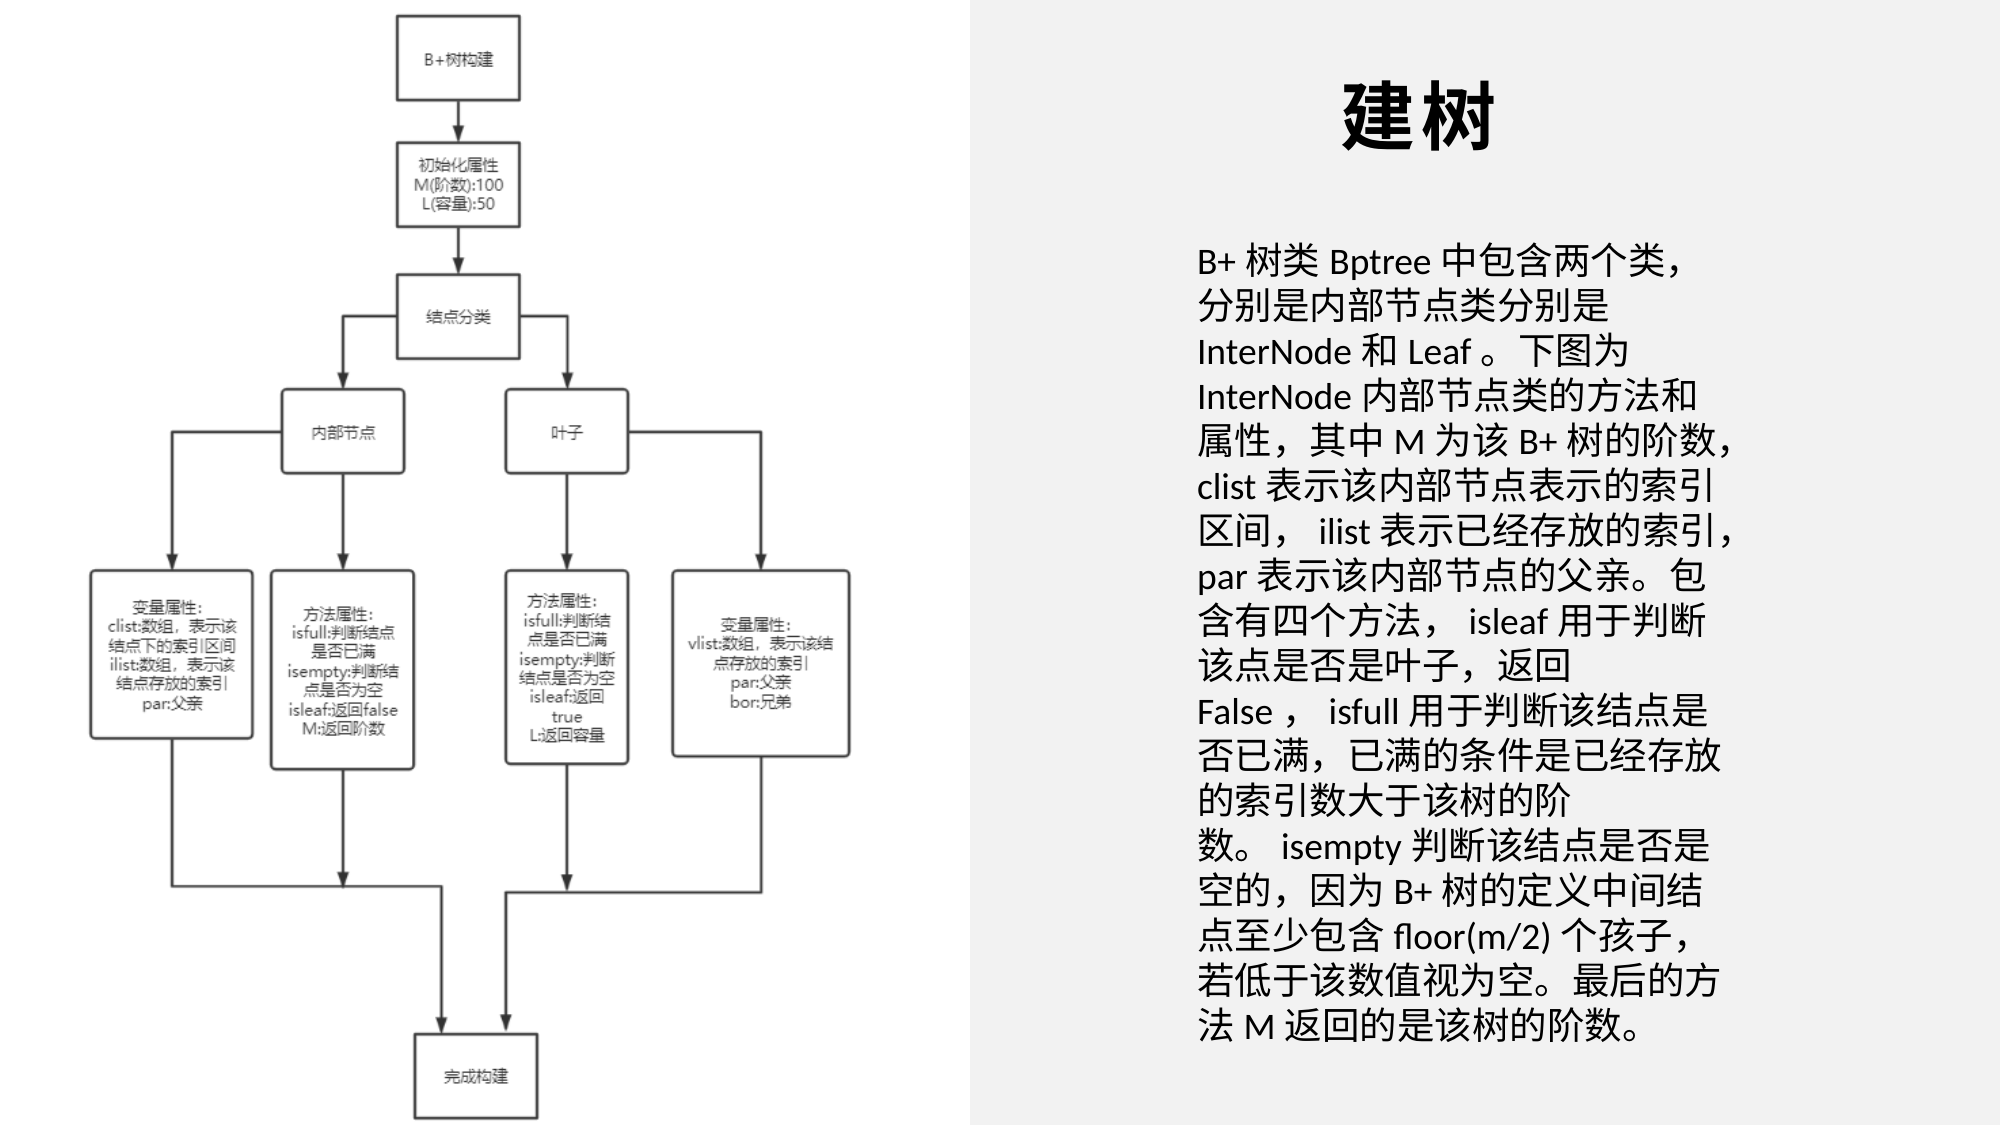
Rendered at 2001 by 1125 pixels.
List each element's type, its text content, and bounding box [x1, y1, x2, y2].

text_box B+树类Bptree中包含两个类，分别是内部节点类分别是InterNode和Leaf。下图为InterNode内部节点类的方法和属性，其中M为该B+树的阶数，clist表示该内部节点表示的索引区间，ilist表示已经存放的索引，par表示该内部节点的父亲。包含有四个方法，isleaf用于判断该点是否是叶子，返回False，isfull用于判断该结点是否已满，已满的条件是已经存放的索引数大于该树的阶数。isempty判断该结点是否是空的，因为B+树的定义中间结点至少包含floor(m/2)个孩子，若低于该数值视为空。最后的方法M返回的是该树的阶数。 [1182, 229, 1747, 1099]
text_box 建树 [1030, 62, 1808, 168]
picture [0, 0, 970, 1125]
